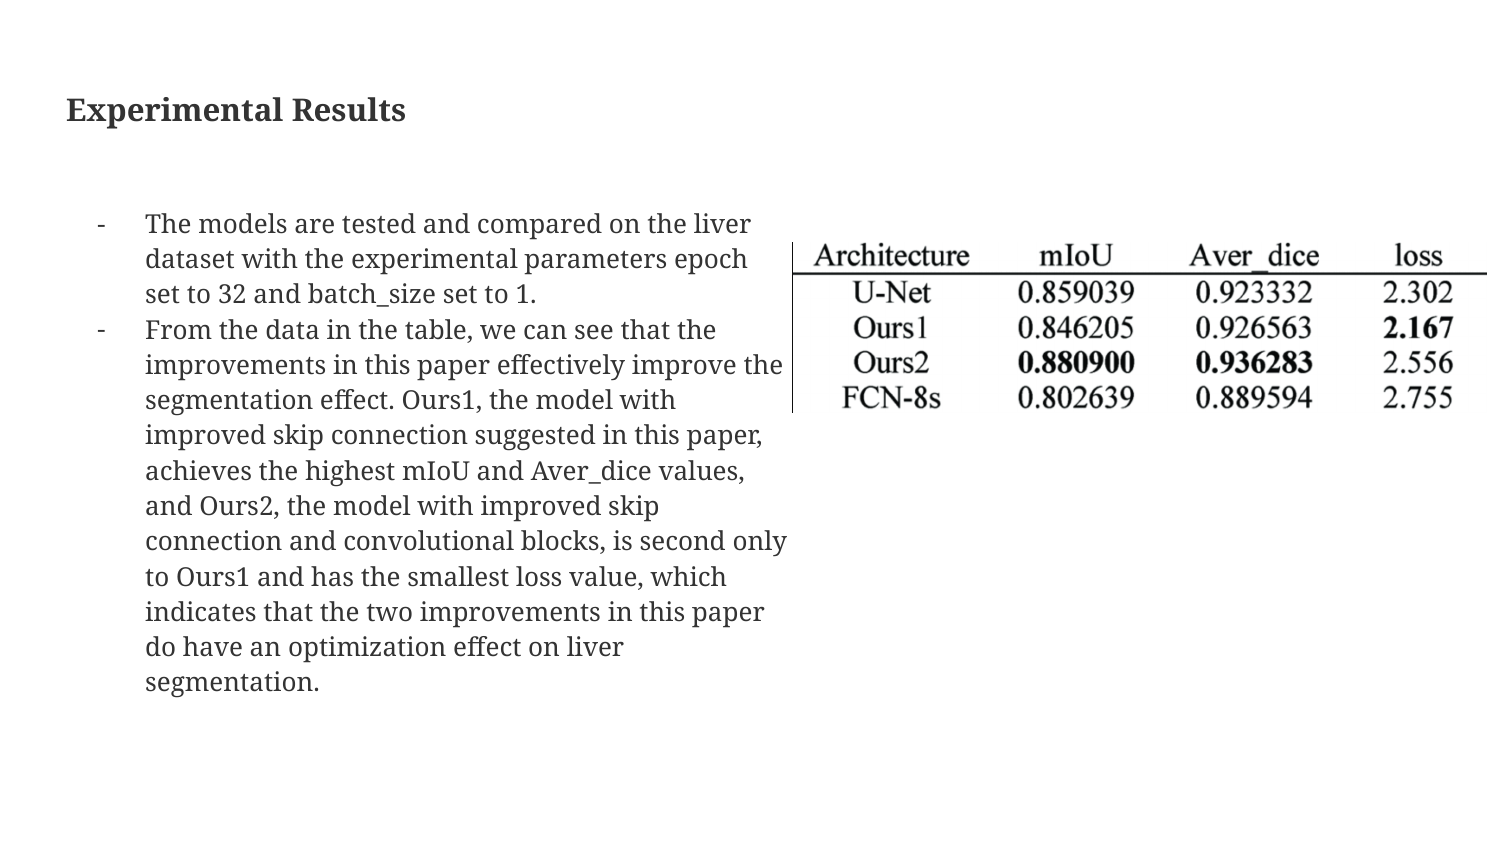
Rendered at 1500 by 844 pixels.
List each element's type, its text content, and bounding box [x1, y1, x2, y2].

title Experimental Results [51, 72, 1449, 167]
picture [792, 241, 1488, 414]
list The models are tested and compared on the liver dataset with the experimental parameters epoch set to 32 and batch_size set to 1. From the data in the table, we can see that the improvements in this paper effectively improve the segmentation effect. Ours1, the model with improved skip connection suggested in this paper, achieves the highest mIoU and Aver_dice values, and Ours2, the model with improved skip connection and convolutional blocks, is second only to Ours1 and has the smallest loss value, which indicates that the two improvements in this paper do have an optimization effect on liver segmentation. [60, 190, 805, 719]
